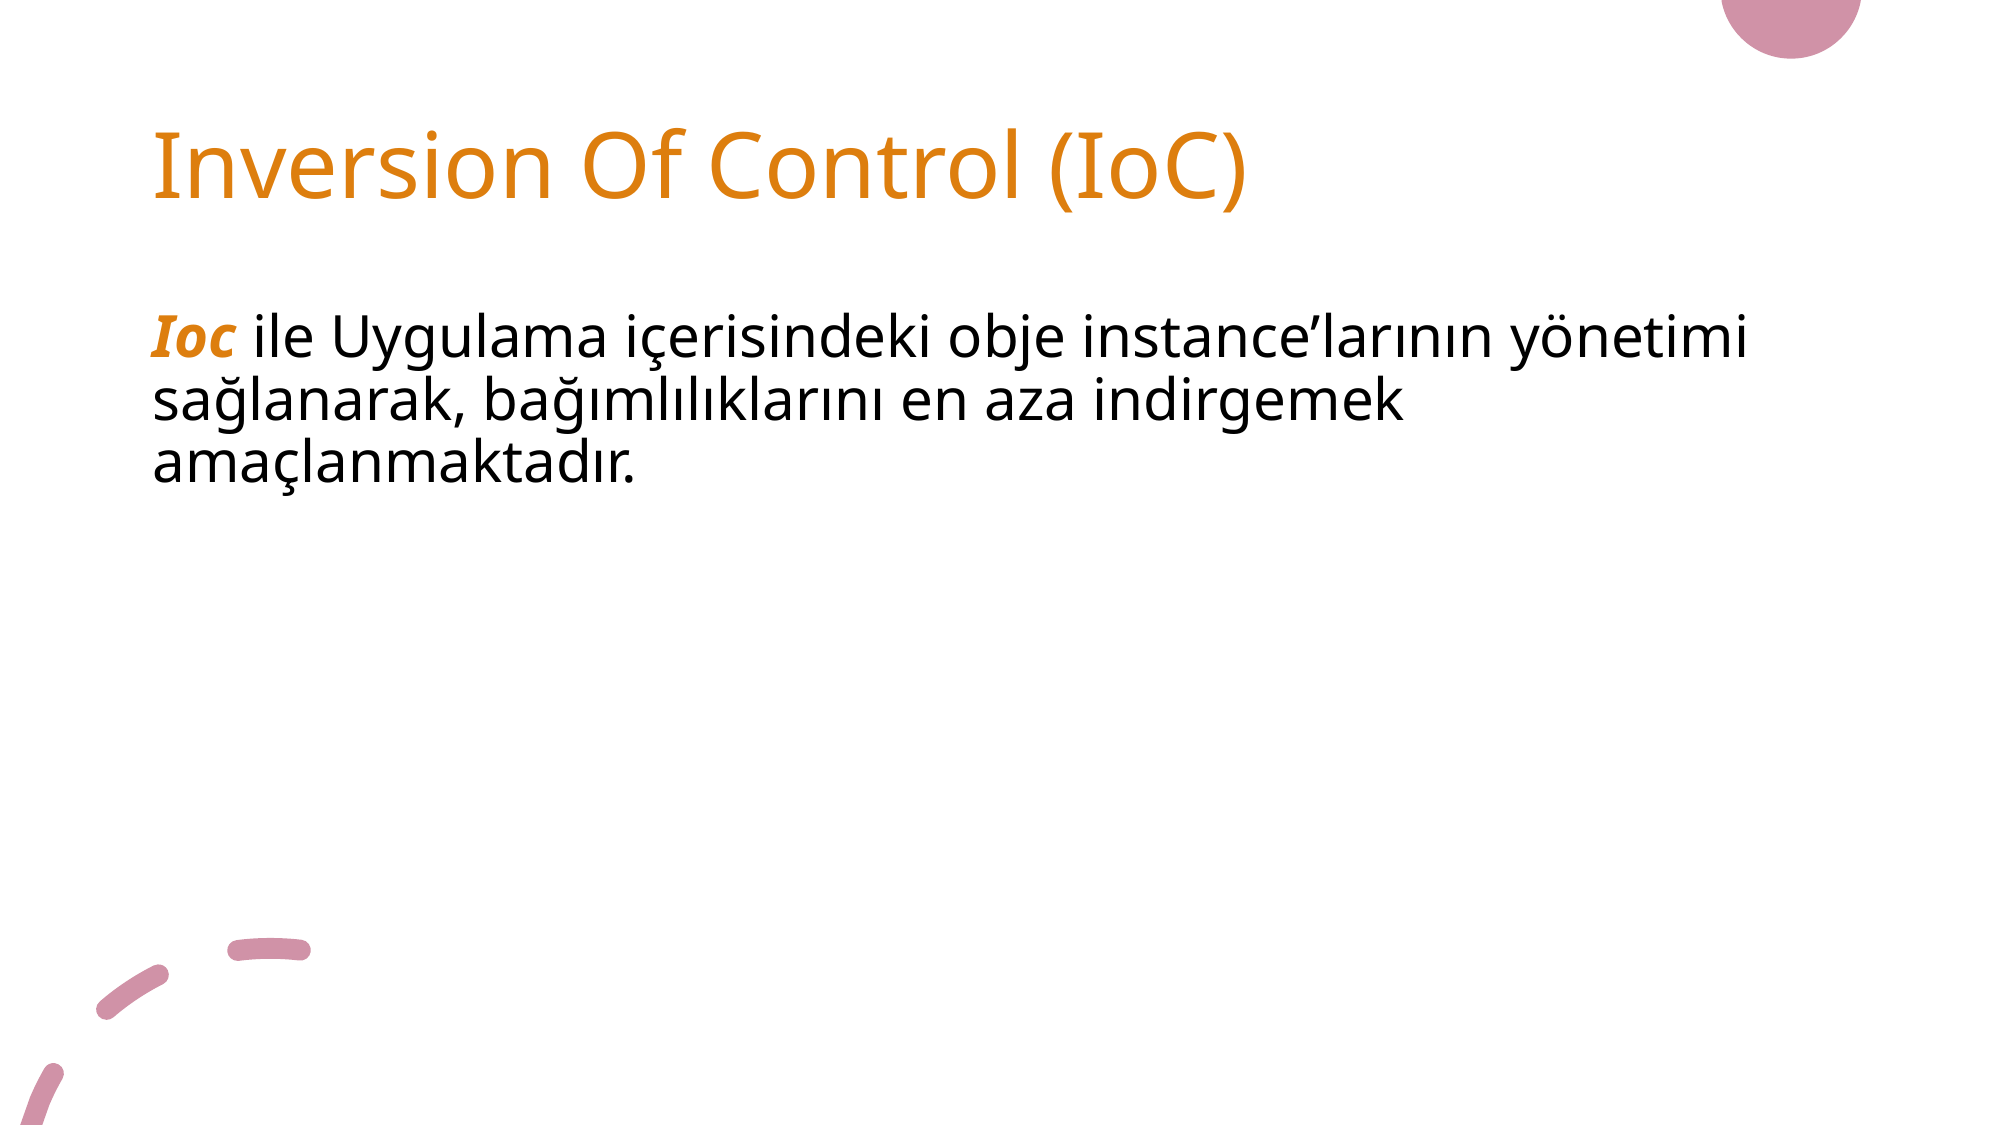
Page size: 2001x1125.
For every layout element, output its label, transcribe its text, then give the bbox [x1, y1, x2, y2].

title Inversion Of Control (IoC) [137, 59, 1863, 278]
list Ioc ile Uygulama içerisindeki obje instance’larının yönetimi sağlanarak, bağımlılıklarını en aza indirgemek amaçlanmaktadır. [137, 299, 1863, 933]
